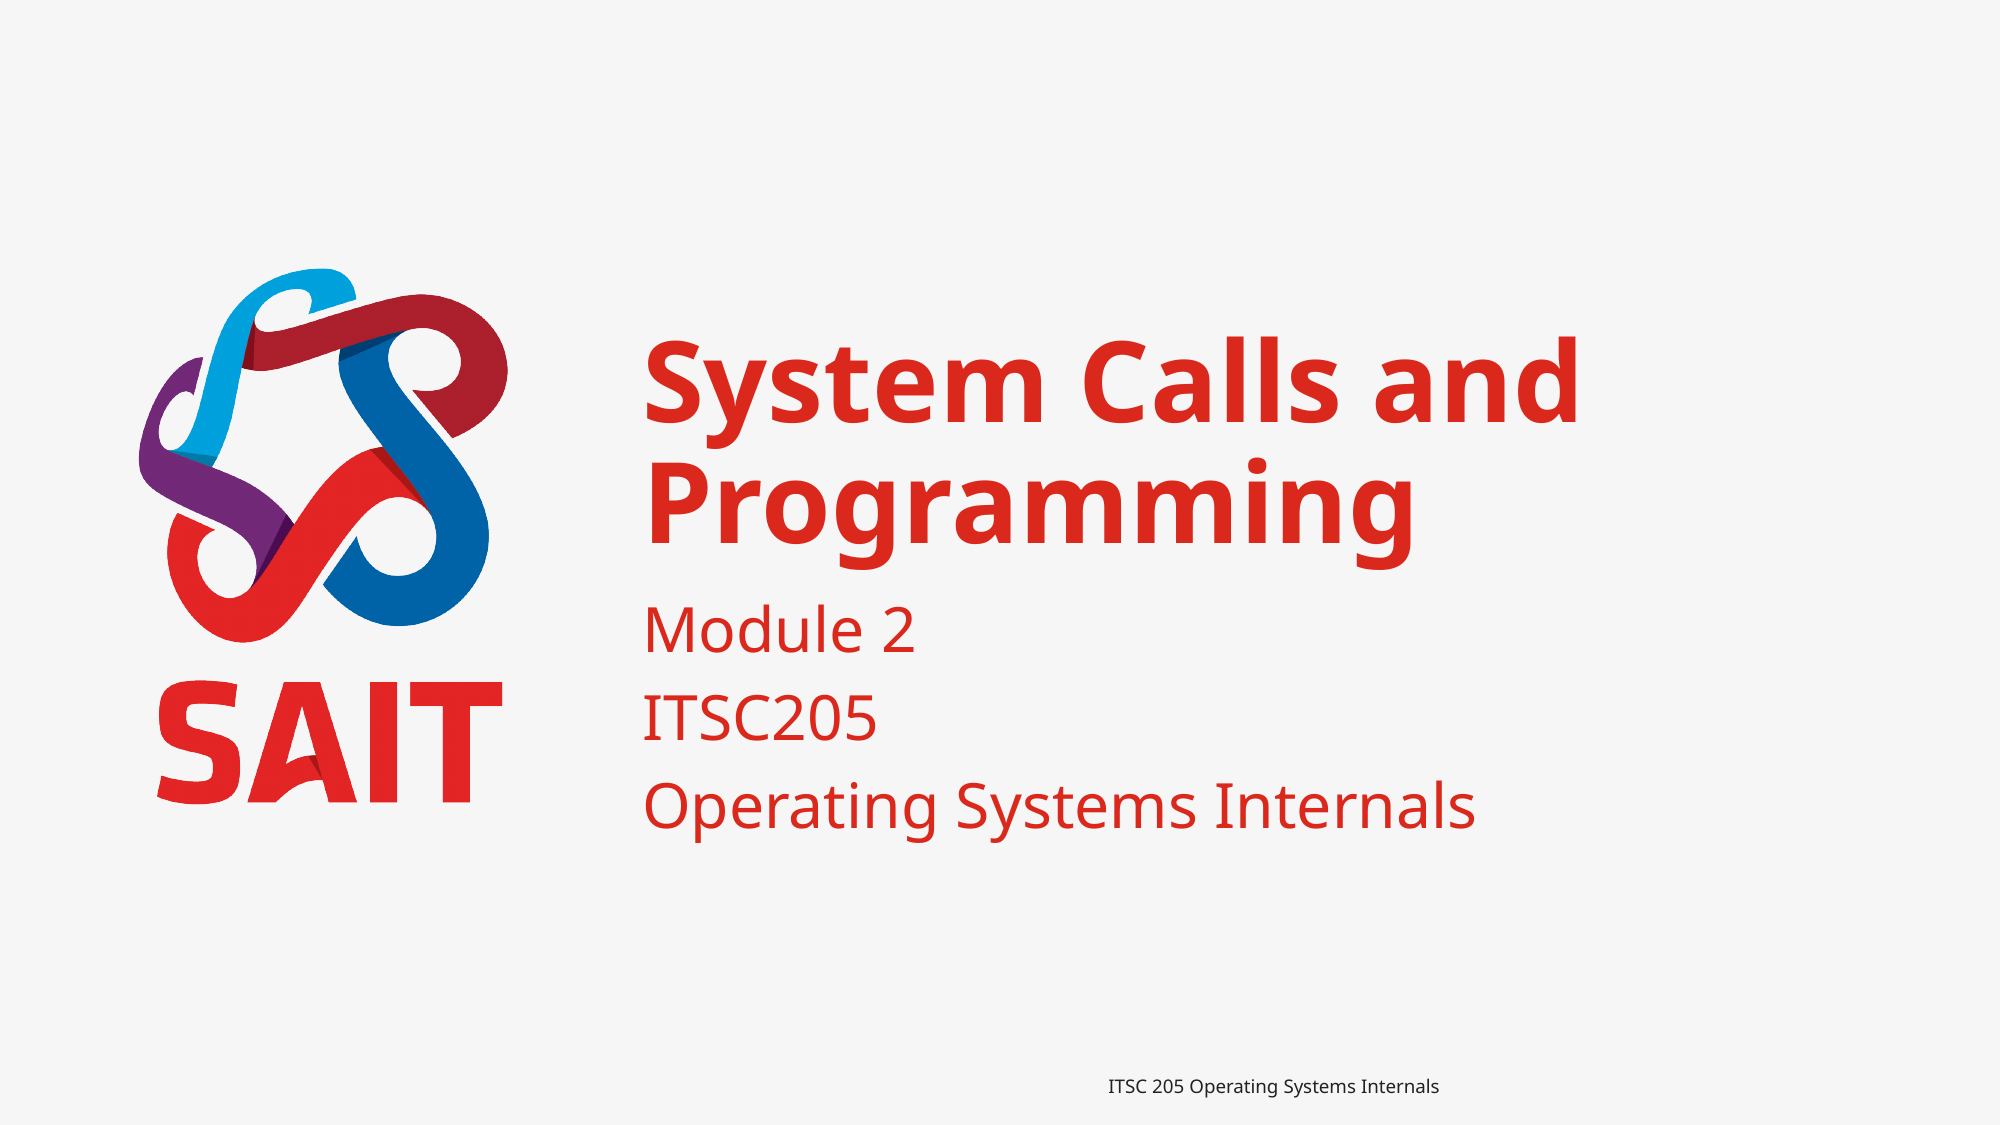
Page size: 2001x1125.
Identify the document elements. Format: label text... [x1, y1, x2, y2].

subtitle Module 2 ITSC205 Operating Systems Internals [627, 590, 1750, 863]
footer ITSC 205 Operating Systems Internals [858, 1048, 1690, 1109]
picture [18, 148, 628, 923]
title System Calls and Programming [627, 184, 1750, 576]
